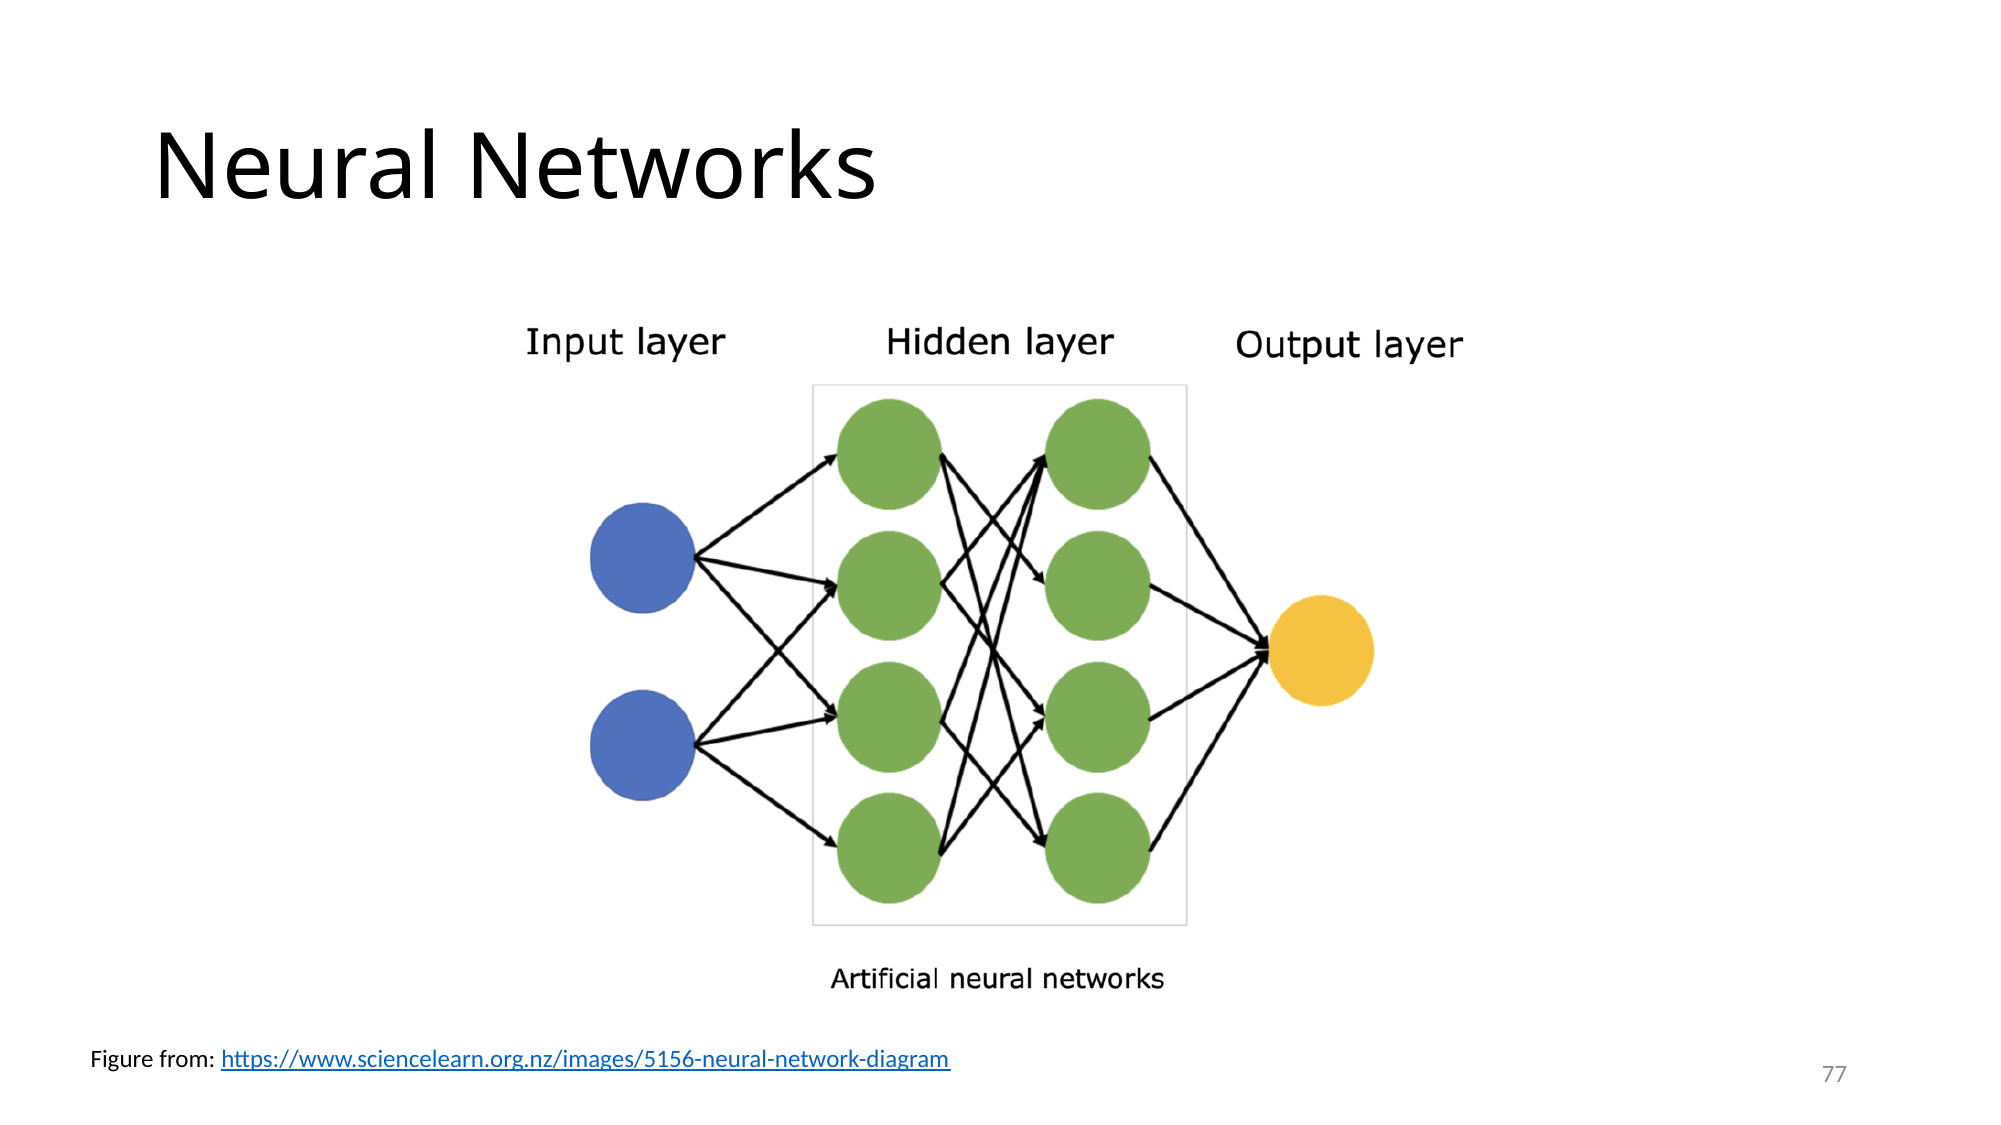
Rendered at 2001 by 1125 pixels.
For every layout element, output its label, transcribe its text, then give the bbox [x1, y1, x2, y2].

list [483, 299, 1517, 1014]
title Neural Networks [137, 59, 1863, 278]
slide_number 77 [1412, 1042, 1863, 1103]
text_box Figure from: https://www.sciencelearn.org.nz/images/5156-neural-network-diagram [75, 1035, 1967, 1081]
